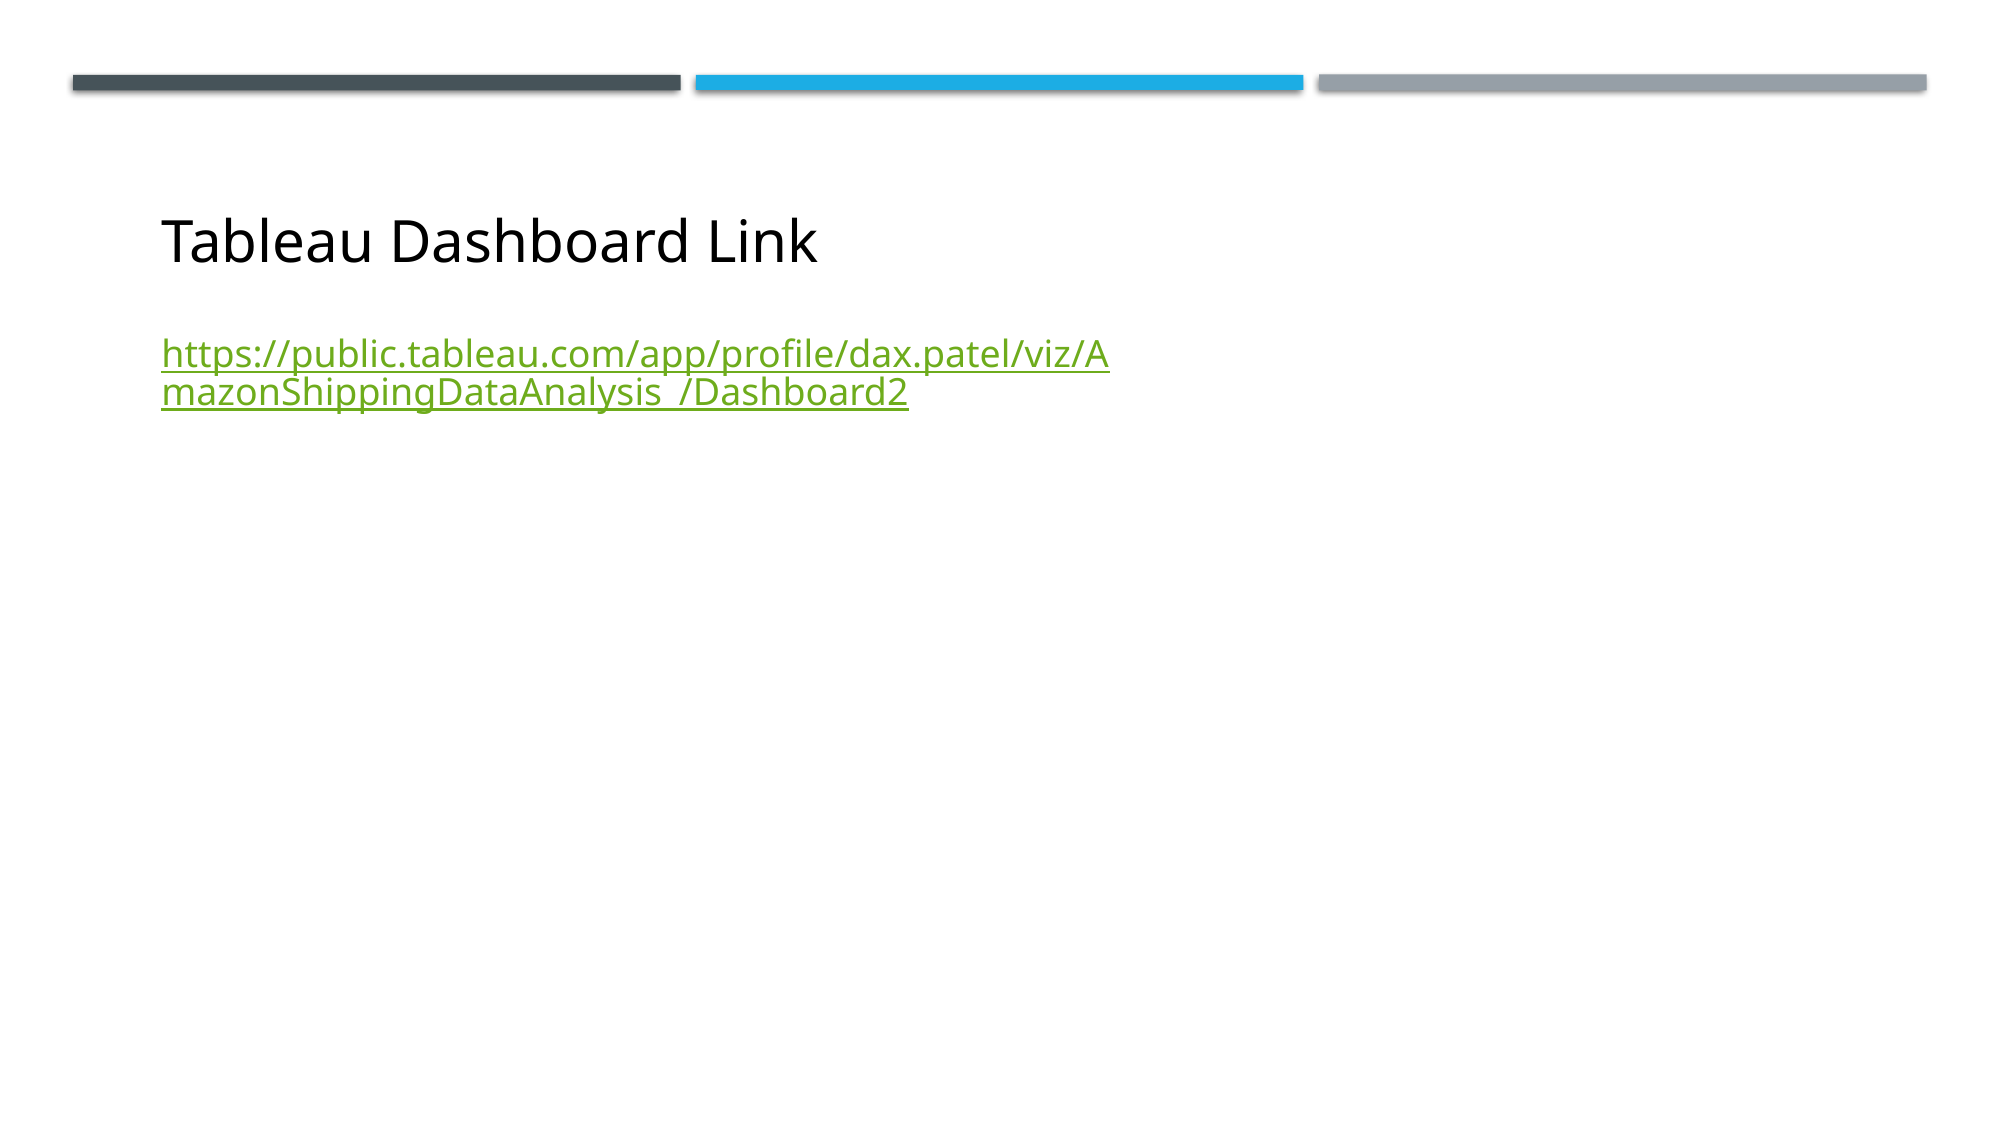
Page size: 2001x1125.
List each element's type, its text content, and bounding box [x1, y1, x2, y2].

text_box Tableau Dashboard Link [146, 196, 1777, 282]
text_box https://public.tableau.com/app/profile/dax.patel/viz/AmazonShippingDataAnalysis_/Dashboard2 [146, 322, 1147, 434]
